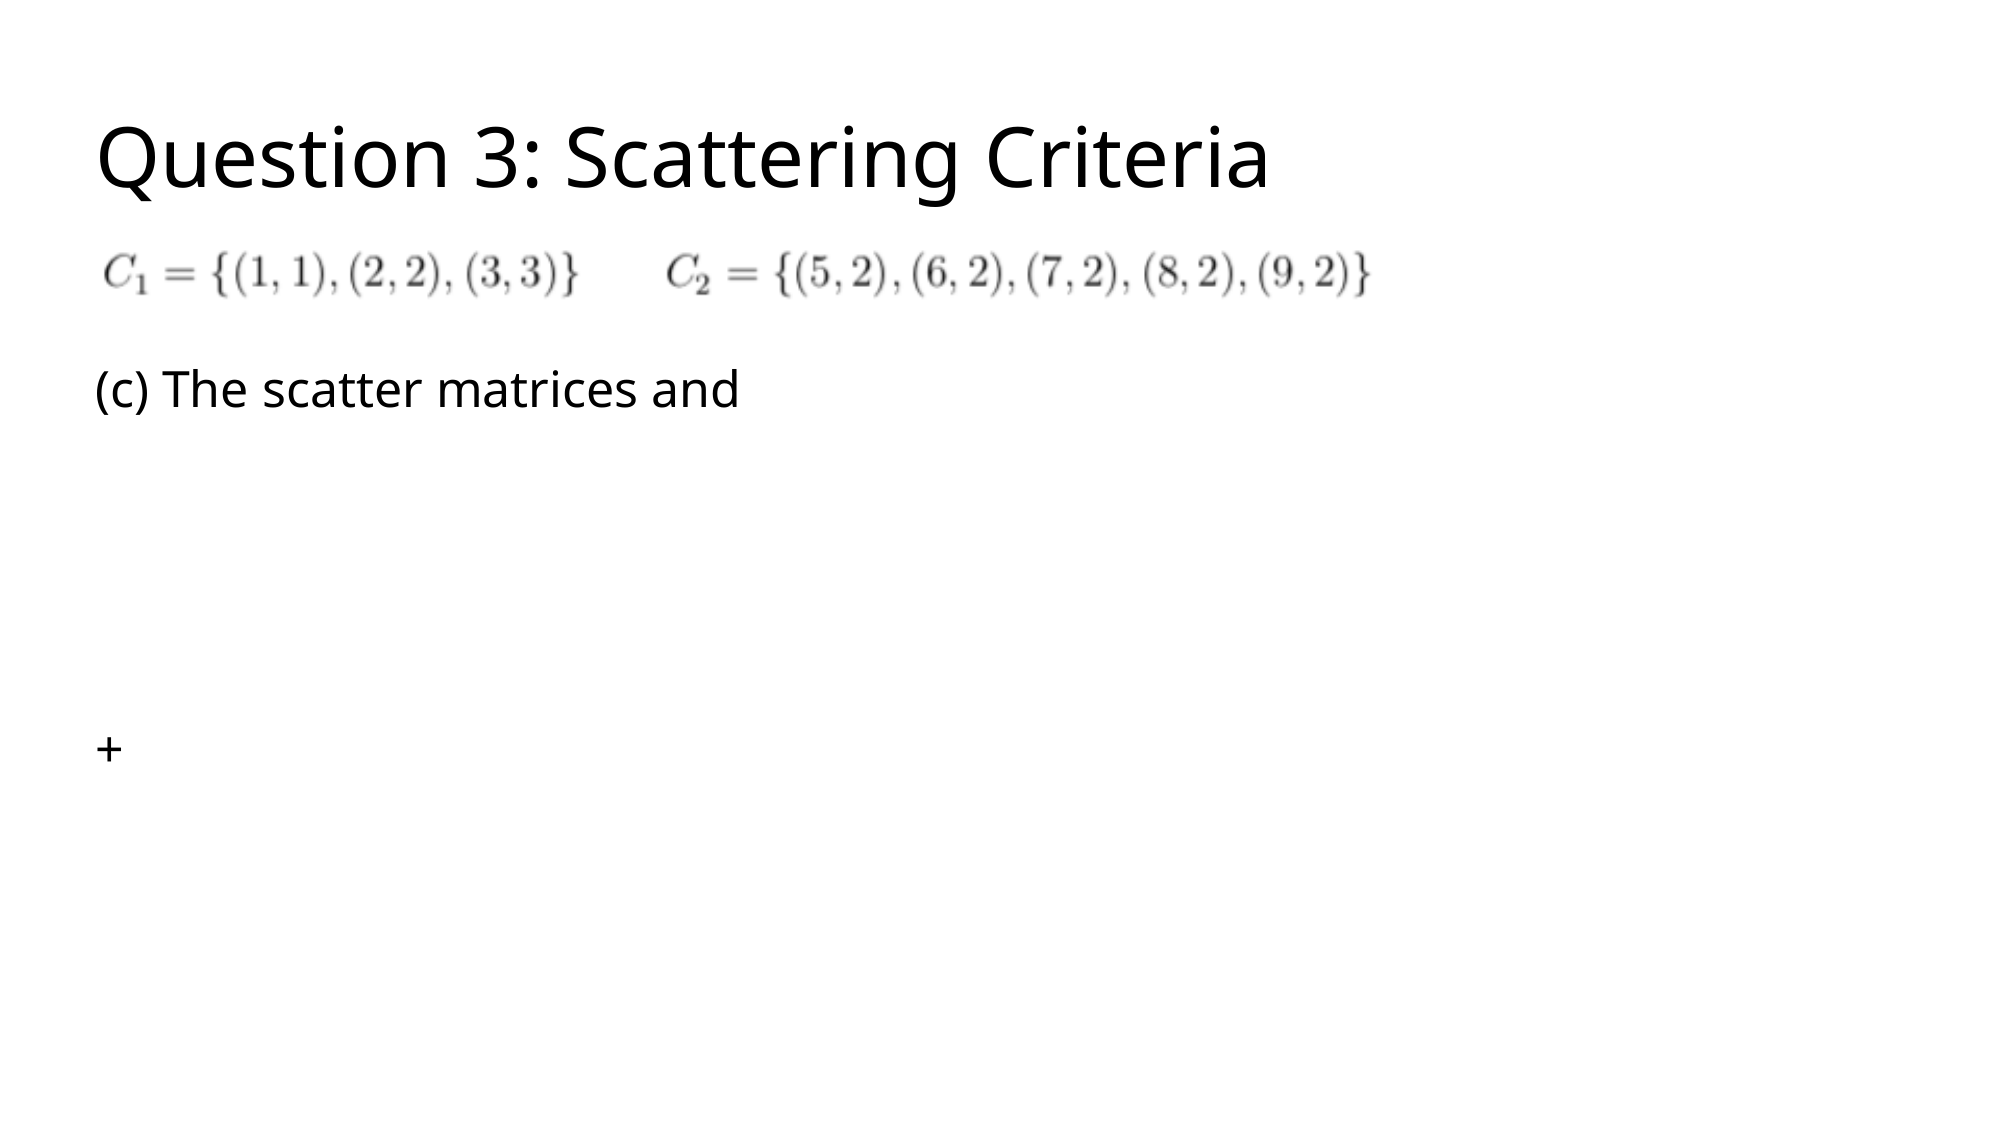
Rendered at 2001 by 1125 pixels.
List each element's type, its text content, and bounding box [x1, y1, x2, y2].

title Question 3: Scattering Criteria [80, 51, 1806, 270]
picture [80, 228, 1389, 310]
